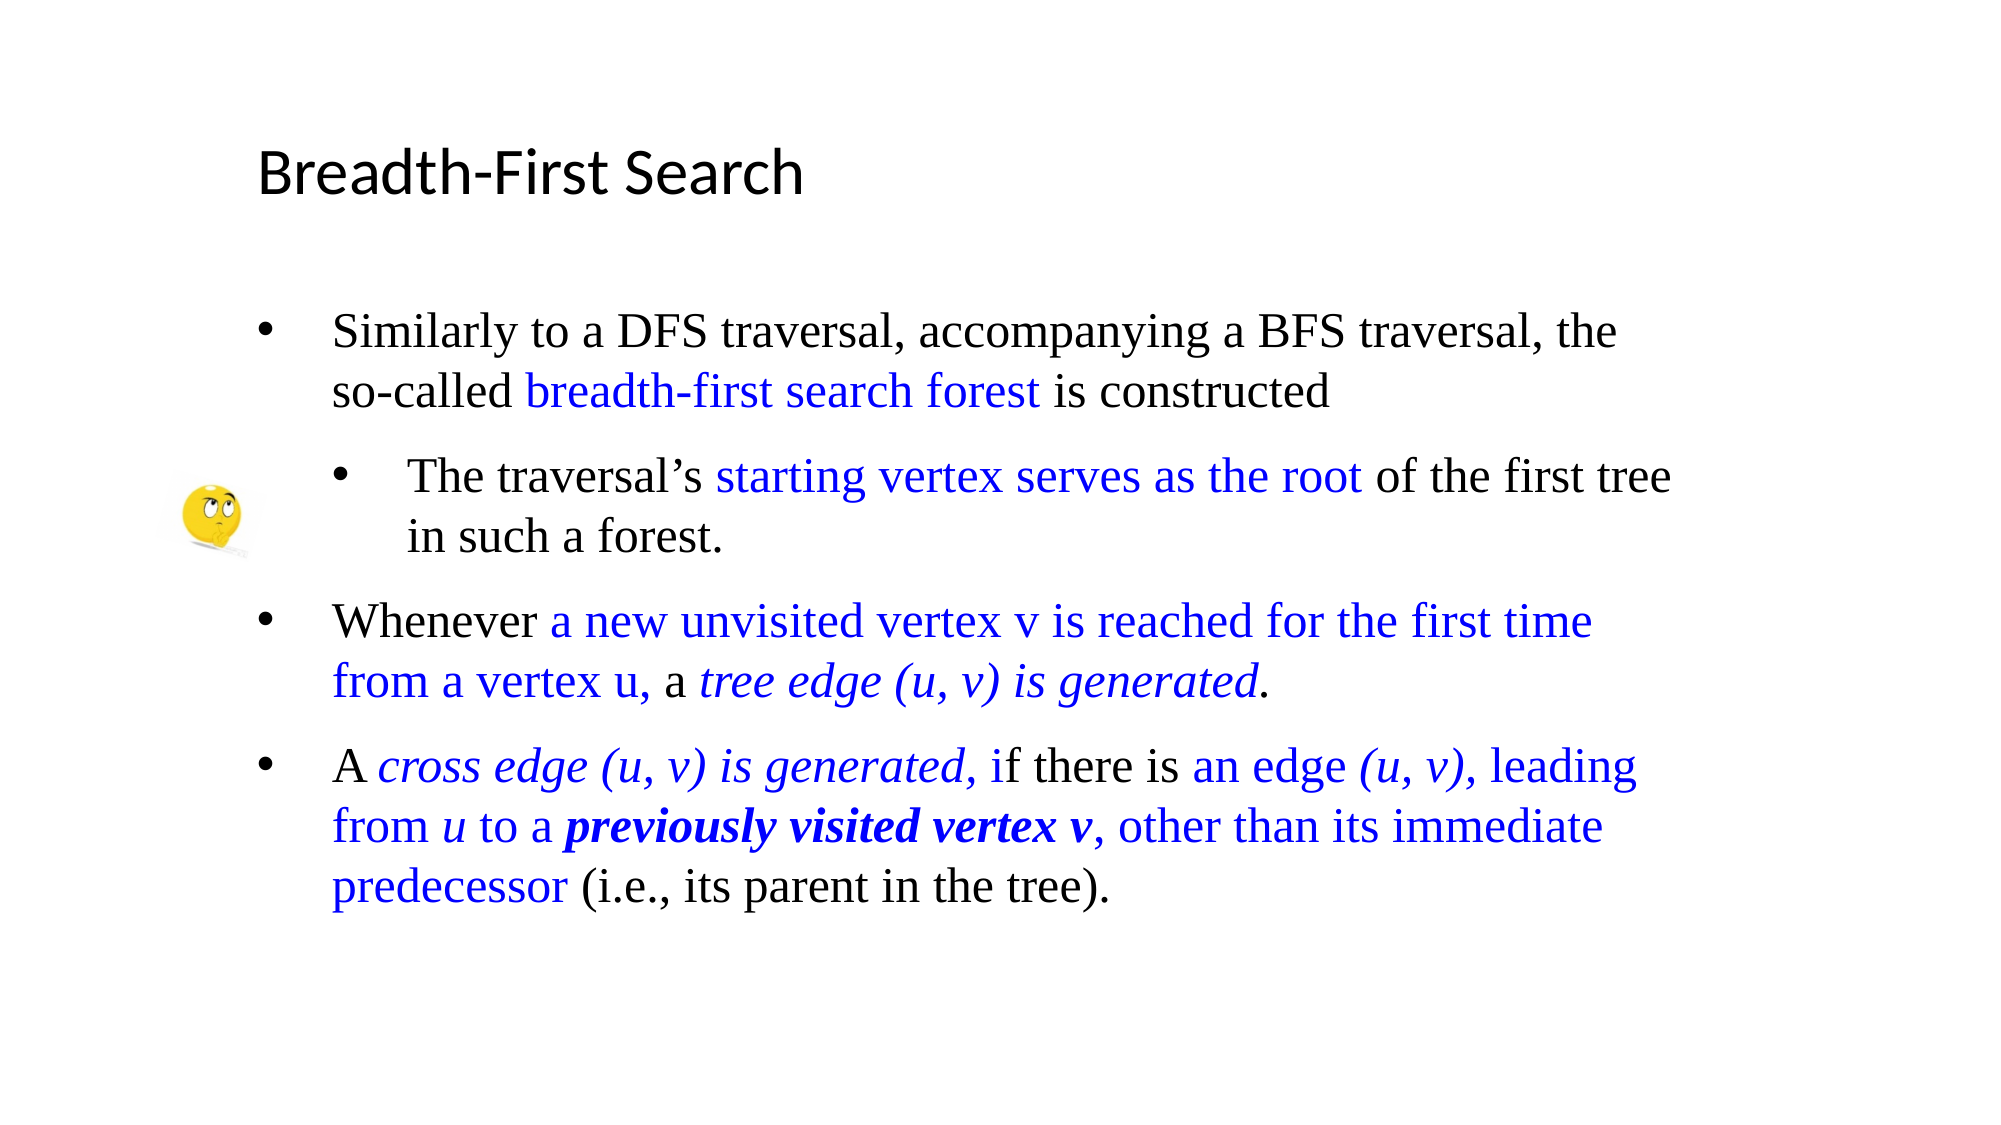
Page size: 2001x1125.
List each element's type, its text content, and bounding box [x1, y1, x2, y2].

text_box Similarly to a DFS traversal, accompanying a BFS traversal, the so-called breadth-first search forest is constructed The traversal’s starting vertex serves as the root of the first tree in such a forest. Whenever a new unvisited vertex v is reached for the first time from a vertex u, a tree edge (u, v) is generated. A cross edge (u, v) is generated, if there is an edge (u, v), leading from u to a previously visited vertex v, other than its immediate predecessor (i.e., its parent in the tree). [242, 290, 1695, 921]
text_box Breadth-First Search [242, 80, 928, 216]
picture [156, 470, 266, 561]
